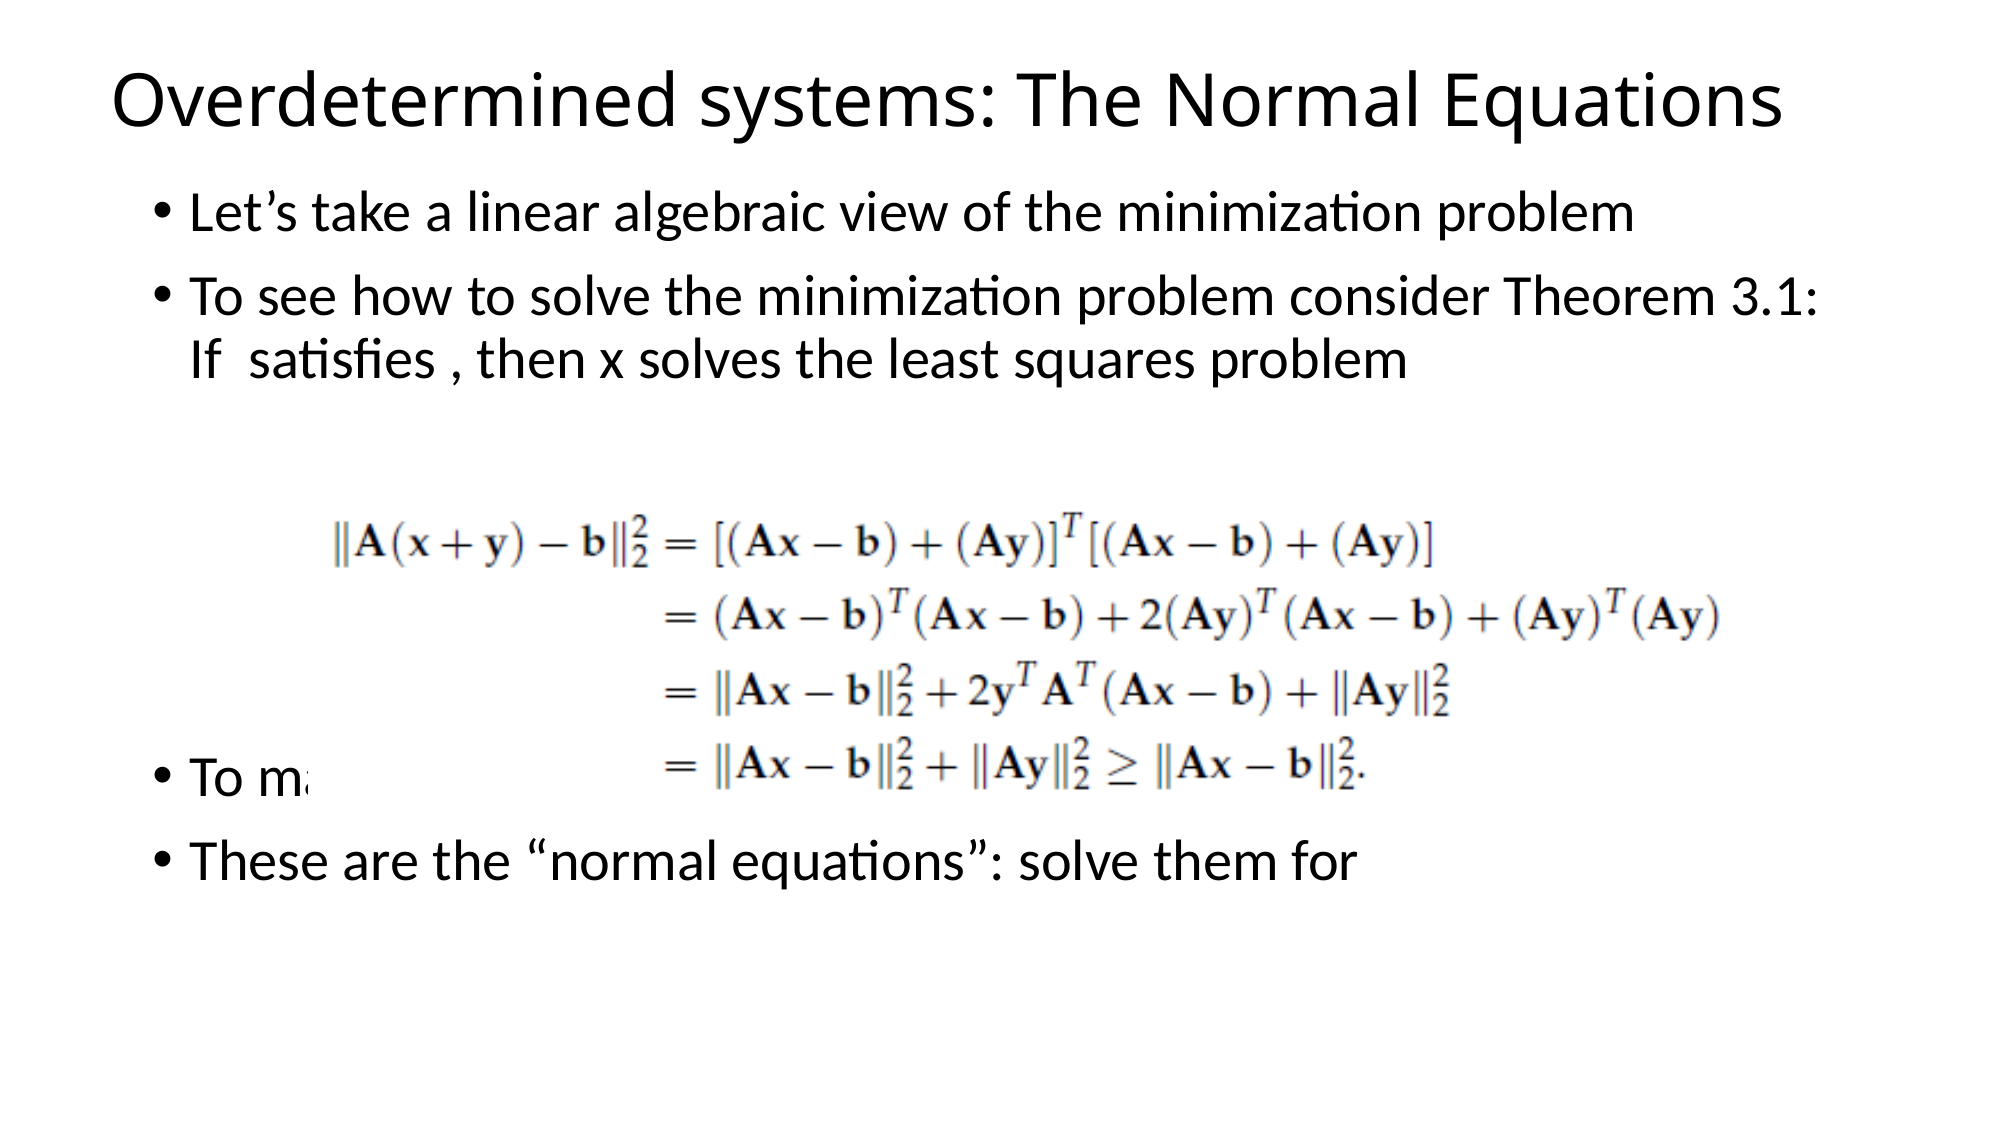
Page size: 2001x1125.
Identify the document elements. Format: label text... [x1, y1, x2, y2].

title Overdetermined systems: The Normal Equations [94, 30, 1906, 175]
picture [308, 474, 1763, 815]
